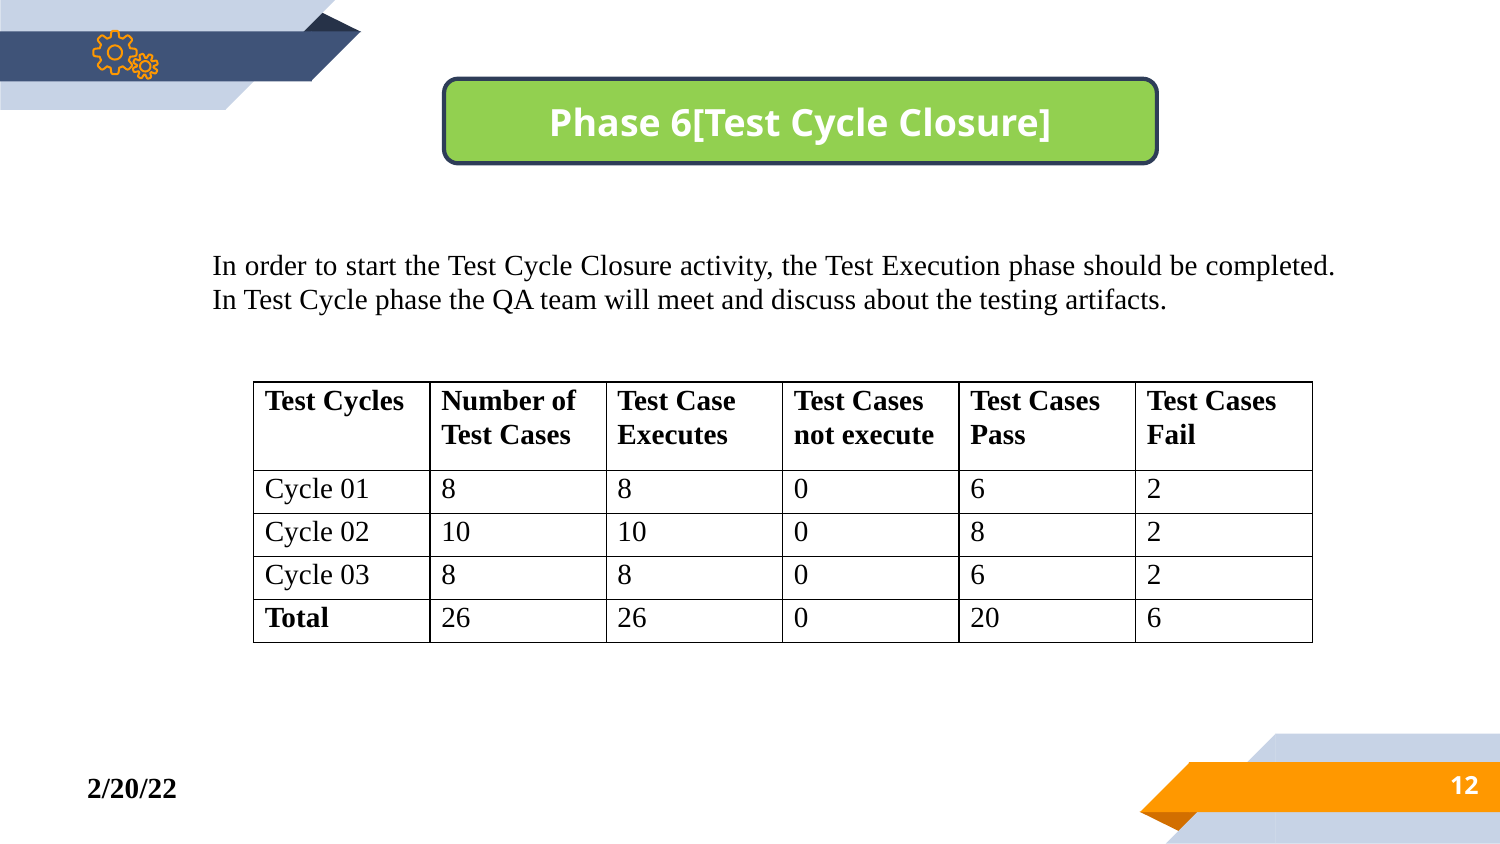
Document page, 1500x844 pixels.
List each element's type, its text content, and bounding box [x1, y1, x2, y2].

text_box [93, 30, 158, 79]
table_cell 0 [783, 514, 958, 556]
table_cell 6 [960, 557, 1135, 599]
text_box In order to start the Test Cycle Closure activity, the Test Execution phase should be completed. In Test Cycle phase the QA team will meet and discuss about the testing artifacts. [197, 238, 1352, 323]
table_cell Cycle 03 [254, 557, 429, 599]
table_cell Cycle 02 [254, 514, 429, 556]
table_cell 2 [1136, 471, 1312, 513]
table_cell 2 [1136, 557, 1312, 599]
table_cell 8 [607, 471, 782, 513]
slide_number 12 [1249, 760, 1494, 813]
table_cell Cycle 01 [254, 471, 429, 513]
text_box Phase 6[Test Cycle Closure] [441, 76, 1159, 166]
table_header Test Cases not execute [783, 383, 958, 470]
table_header Number of Test Cases [431, 383, 606, 470]
text_box 2/20/22 [72, 761, 216, 812]
table_cell 6 [1136, 600, 1312, 642]
table_cell 0 [783, 600, 958, 642]
table_cell 2 [1136, 514, 1312, 556]
table_cell 26 [607, 600, 782, 642]
table_cell 10 [607, 514, 782, 556]
table_header Test Case Executes [607, 383, 782, 470]
table_cell 8 [960, 514, 1135, 556]
table_cell 0 [783, 471, 958, 513]
table_cell 6 [960, 471, 1135, 513]
table_header Test Cases Fail [1136, 383, 1312, 470]
table_cell Total [254, 600, 429, 642]
table_cell 8 [431, 557, 606, 599]
table_cell 8 [607, 557, 782, 599]
table_cell 8 [431, 471, 606, 513]
table_header Test Cases Pass [960, 383, 1135, 470]
table_cell 26 [431, 600, 606, 642]
table_cell 0 [783, 557, 958, 599]
table_cell 20 [960, 600, 1135, 642]
table_cell 10 [431, 514, 606, 556]
table_header Test Cycles [254, 383, 429, 470]
